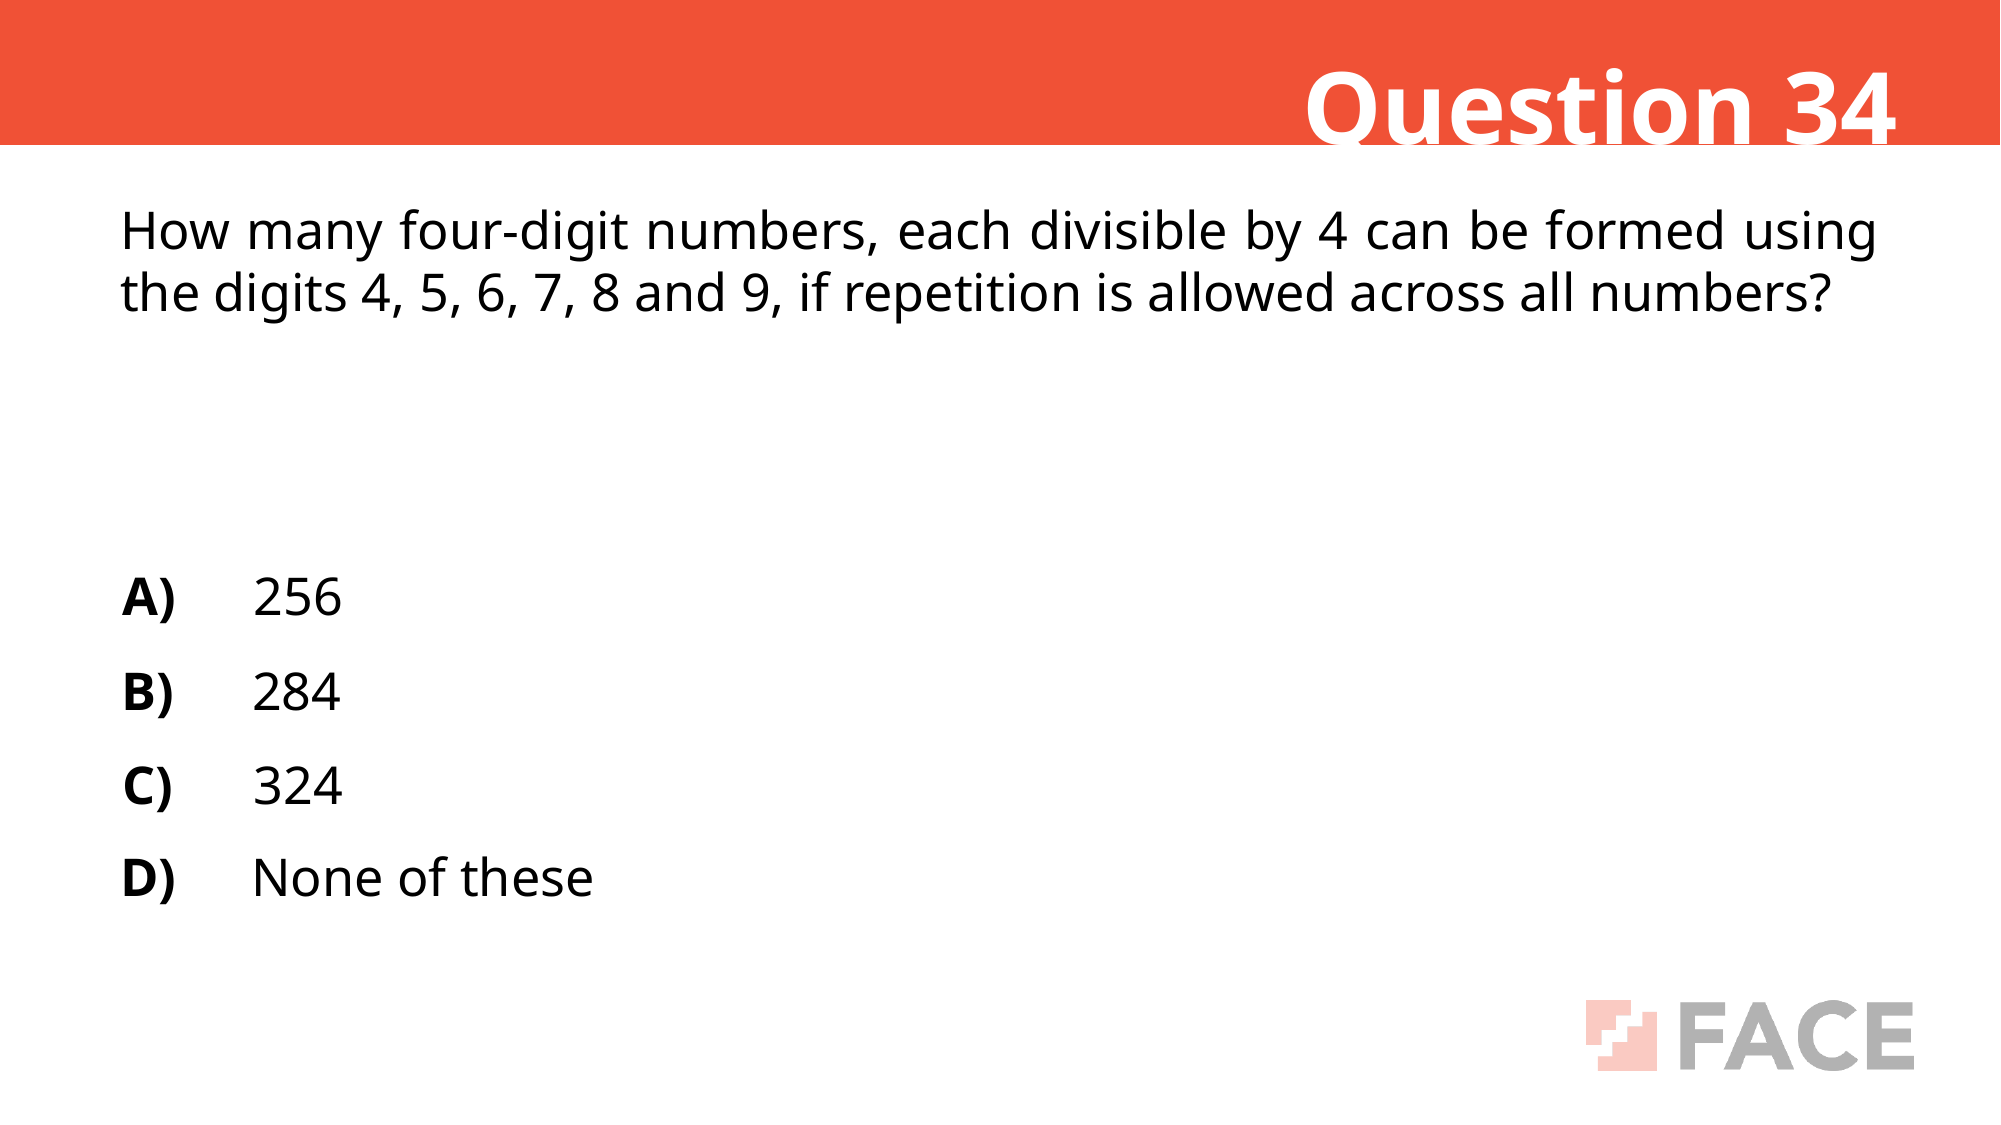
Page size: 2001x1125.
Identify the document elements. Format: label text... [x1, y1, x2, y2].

text_box C) [107, 713, 223, 823]
text_box B) [106, 619, 221, 728]
picture [1586, 1000, 1914, 1072]
text_box 324 [238, 713, 1896, 823]
text_box D) [105, 806, 220, 915]
text_box 256 [238, 525, 1896, 634]
text_box 284 [237, 619, 1894, 728]
text_box Question 34 [638, 37, 1914, 173]
text_box None of these [236, 806, 1893, 915]
text_box [0, 0, 2000, 147]
text_box A) [107, 525, 223, 634]
text_box How many four-digit numbers, each divisible by 4 can be formed using the digits 4, 5, 6, 7, 8 and 9, if repetition is allowed across all numbers? [105, 189, 1895, 330]
